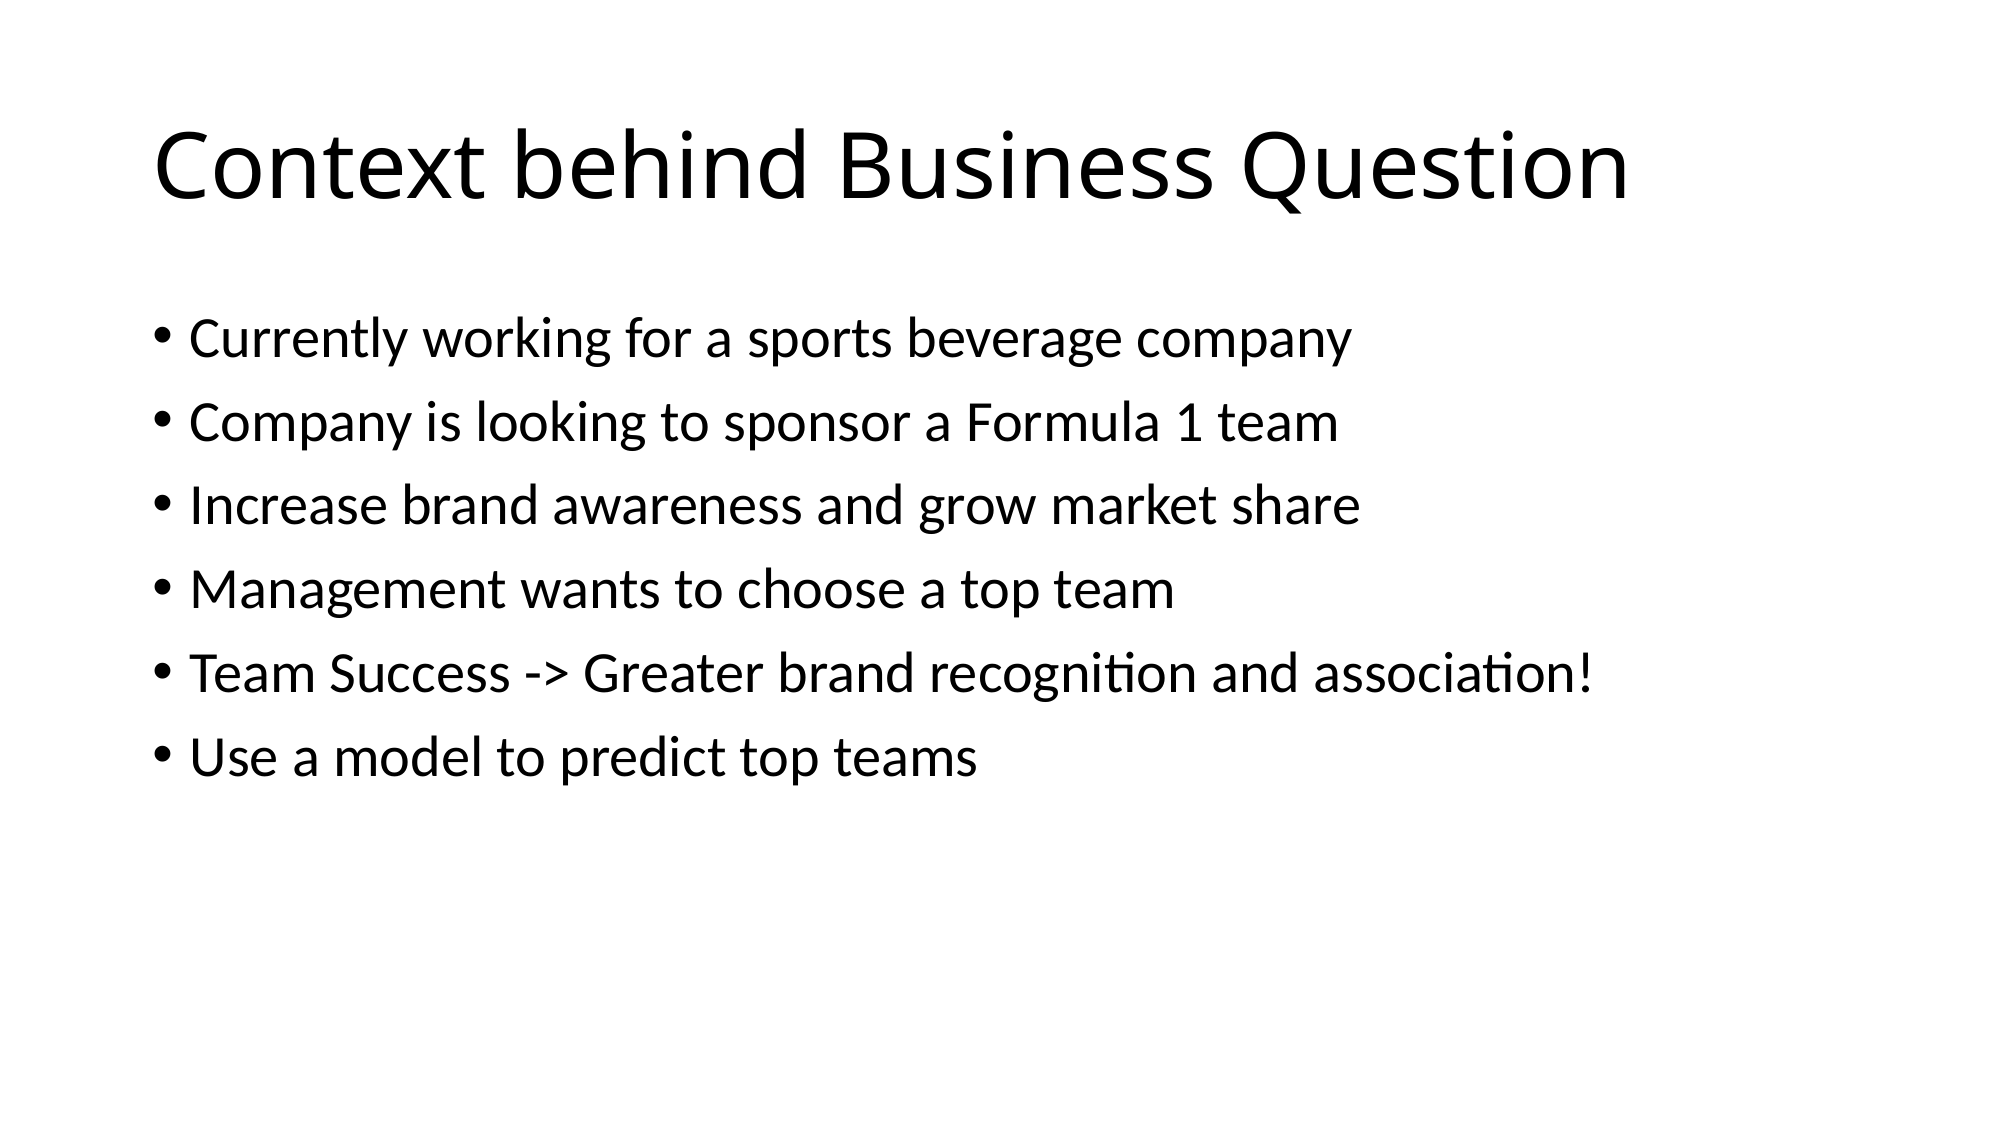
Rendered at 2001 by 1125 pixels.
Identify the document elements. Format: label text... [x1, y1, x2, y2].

title Context behind Business Question [137, 59, 1863, 278]
list Currently working for a sports beverage company Company is looking to sponsor a Formula 1 team Increase brand awareness and grow market share Management wants to choose a top team Team Success -> Greater brand recognition and association! Use a model to predict top teams [137, 299, 1863, 1014]
